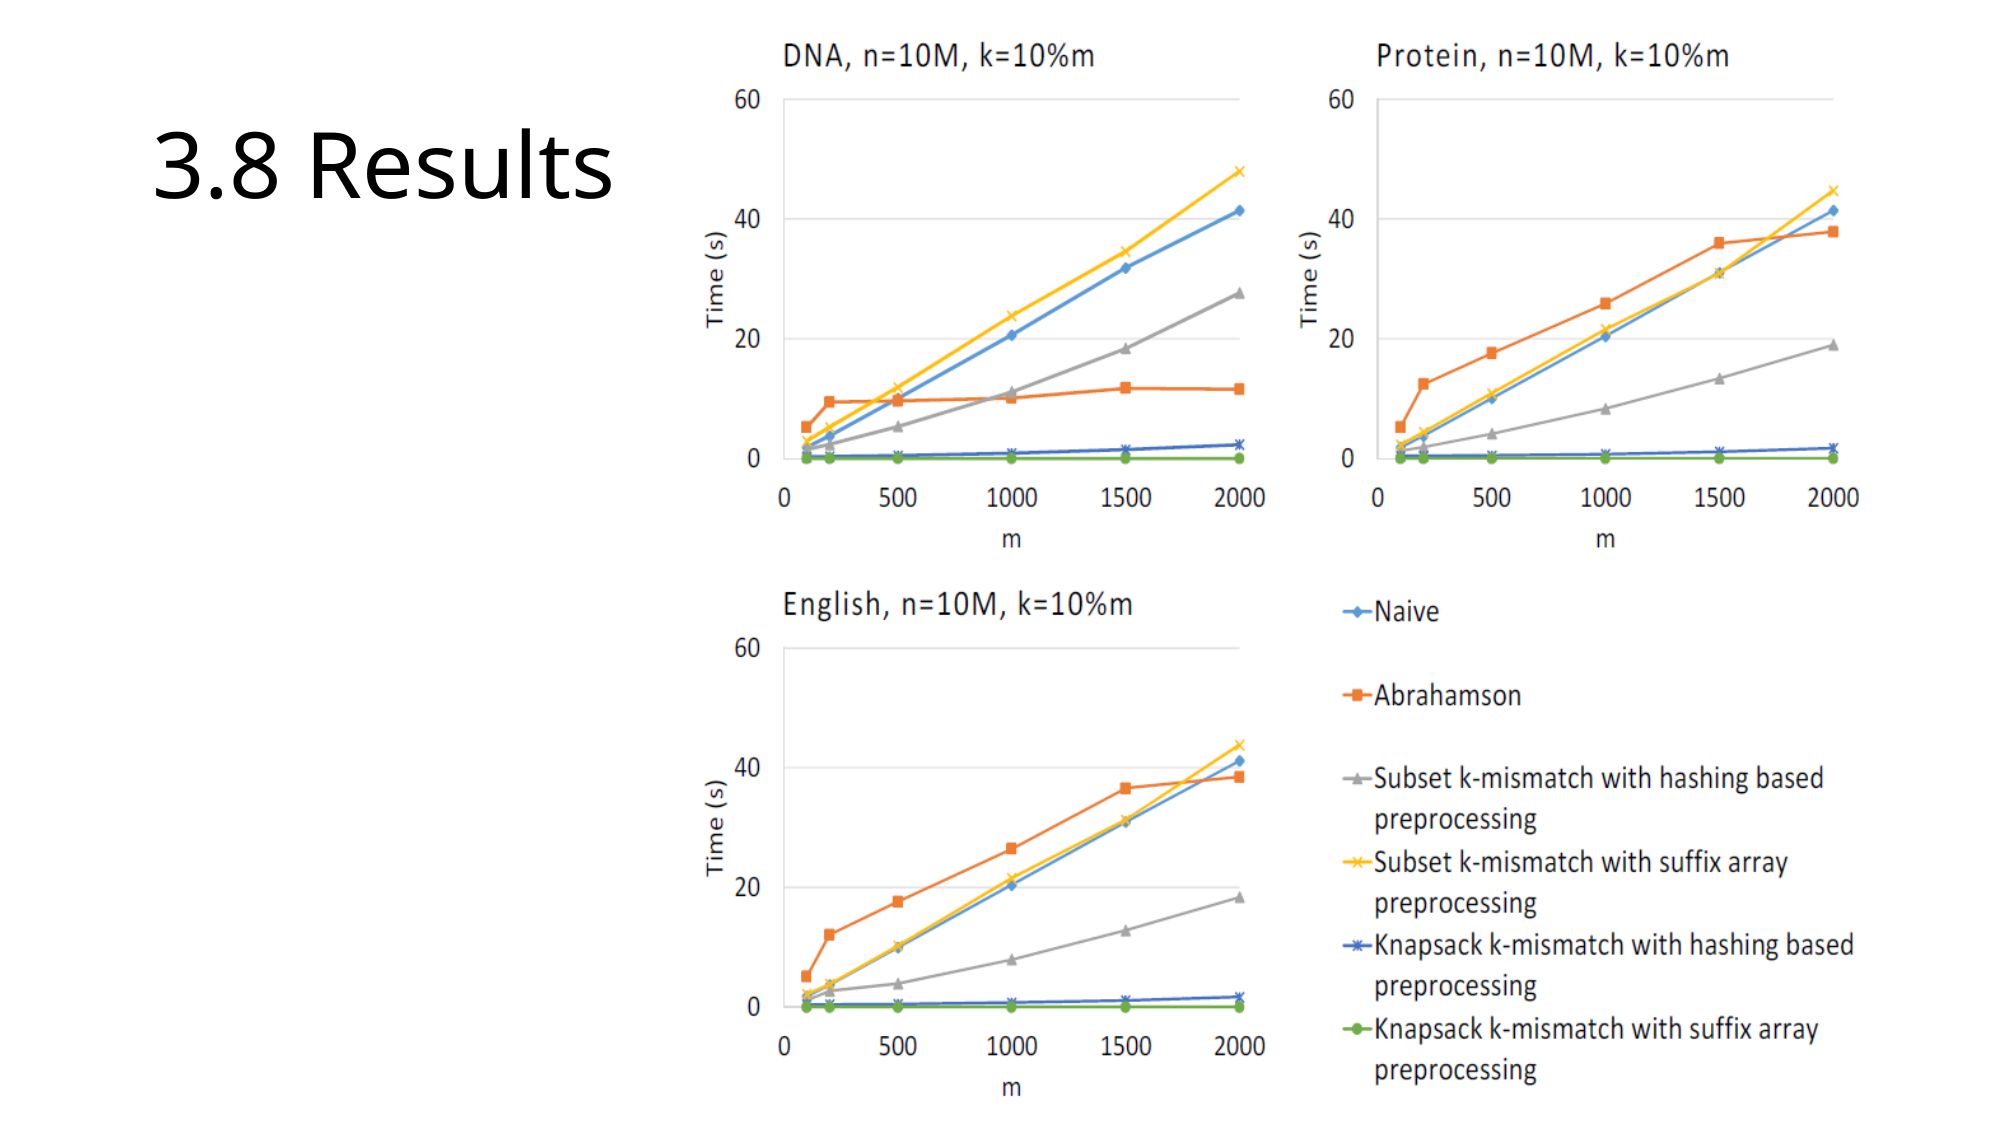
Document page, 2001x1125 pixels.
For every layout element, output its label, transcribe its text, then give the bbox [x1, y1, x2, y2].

picture [688, 22, 1863, 1104]
title 3.8 Results [137, 59, 688, 278]
